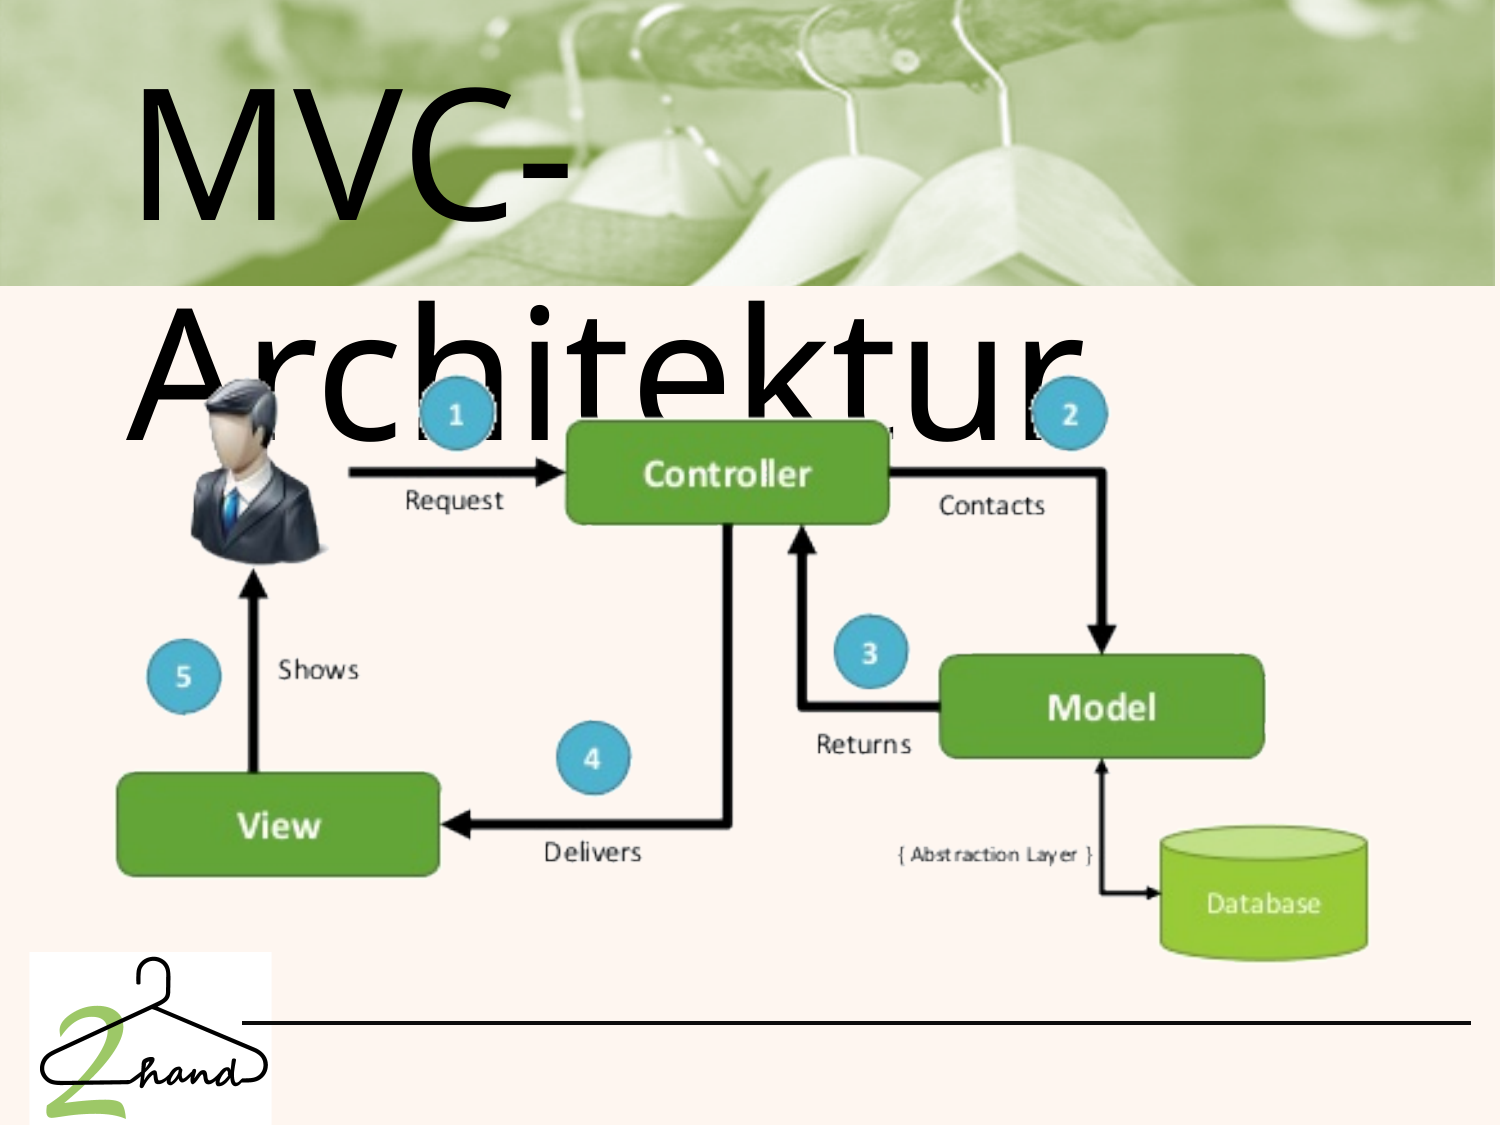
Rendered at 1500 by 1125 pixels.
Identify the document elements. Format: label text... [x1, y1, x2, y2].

picture [0, 0, 1500, 287]
picture [29, 349, 1400, 1125]
text_box MVC-Architektur [112, 294, 1301, 348]
